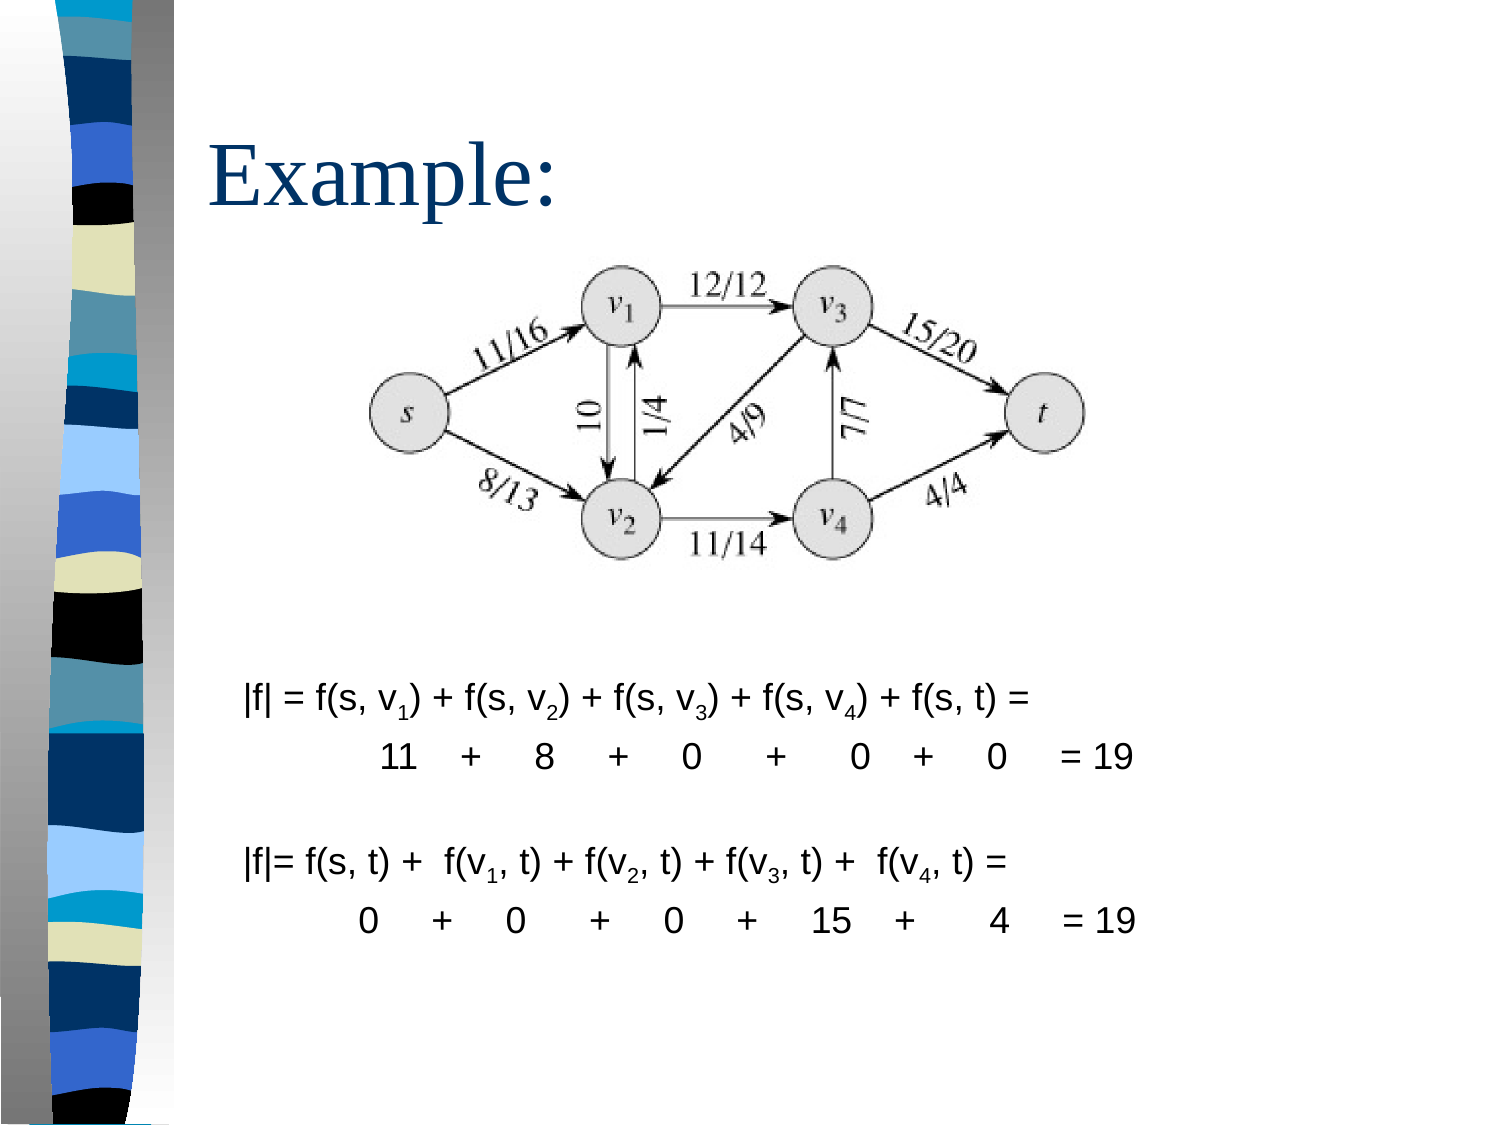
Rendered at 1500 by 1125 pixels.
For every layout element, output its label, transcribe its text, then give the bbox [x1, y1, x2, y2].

title Example: [192, 75, 1468, 263]
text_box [310, 224, 1088, 607]
list |f| = f(s, v1) + f(s, v2) + f(s, v3) + f(s, v4) + f(s, t) = 11 + 8 + 0 + 0 + 0 = 19 |f|= f(s, t) + f(v1, t) + f(v2, t) + f(v3, t) + f(v4, t) = 0 + 0 + 0 + 15 + 4 = 19 [227, 665, 1433, 996]
